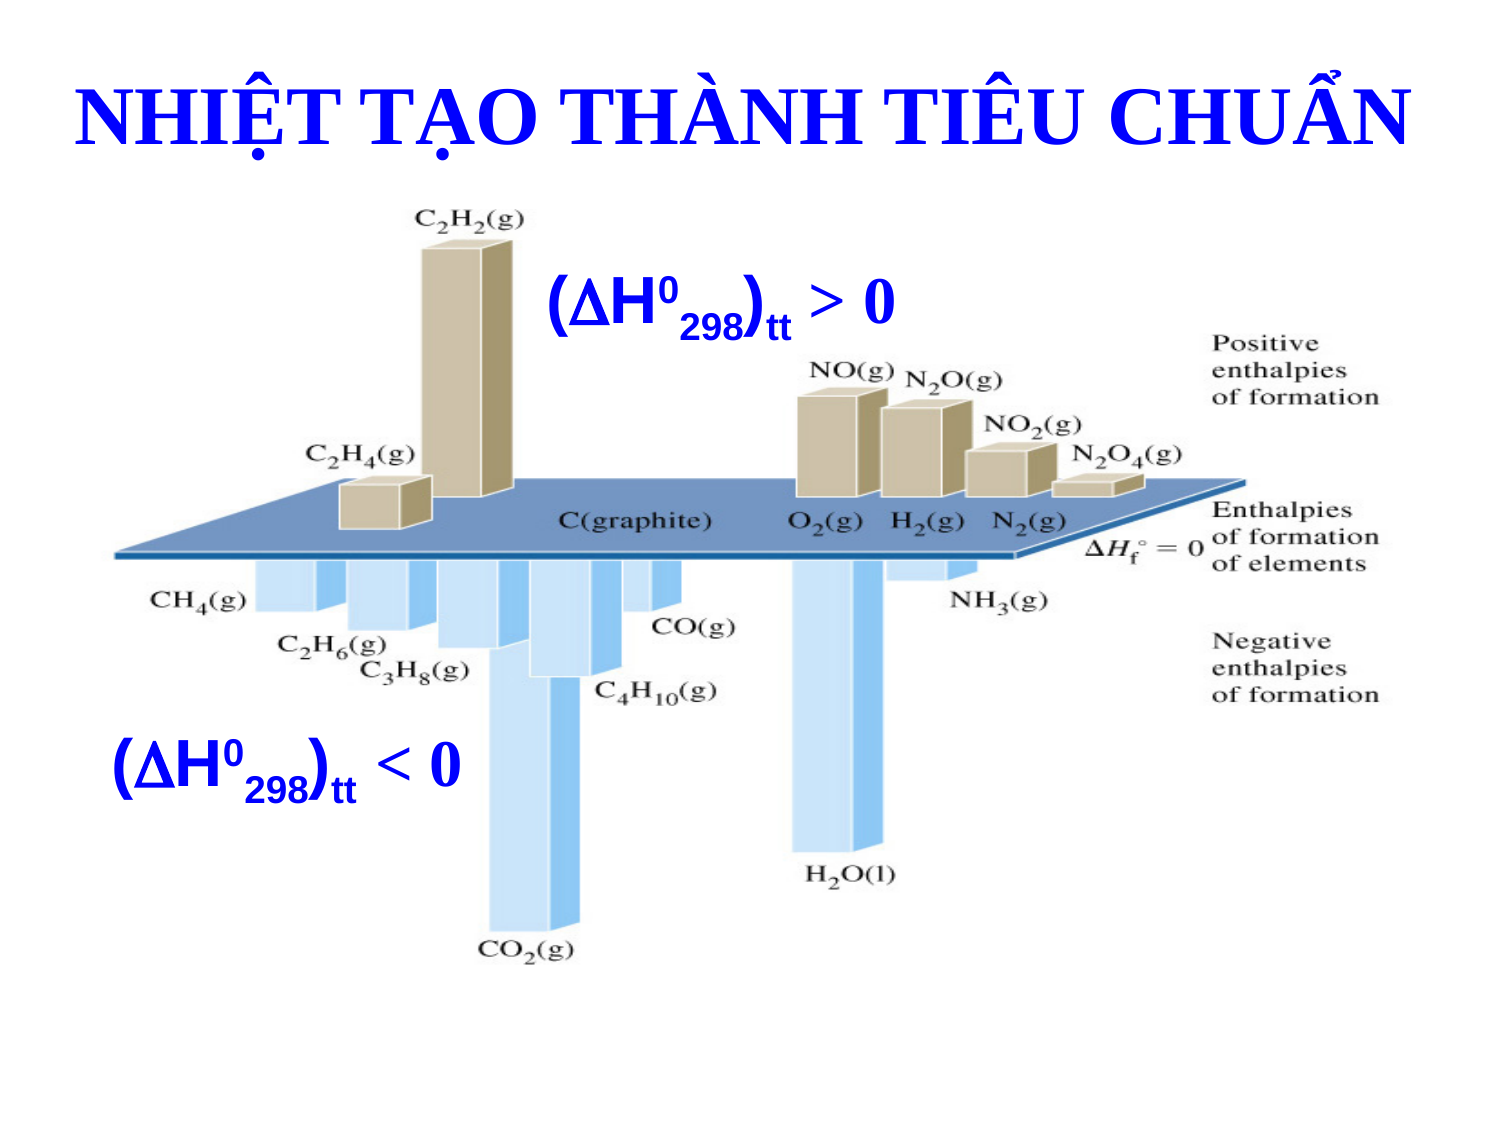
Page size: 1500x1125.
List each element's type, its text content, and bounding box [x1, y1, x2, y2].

title NHIỆT TẠO THÀNH TIÊU CHUẨN [37, 54, 1450, 168]
picture [87, 199, 1401, 976]
